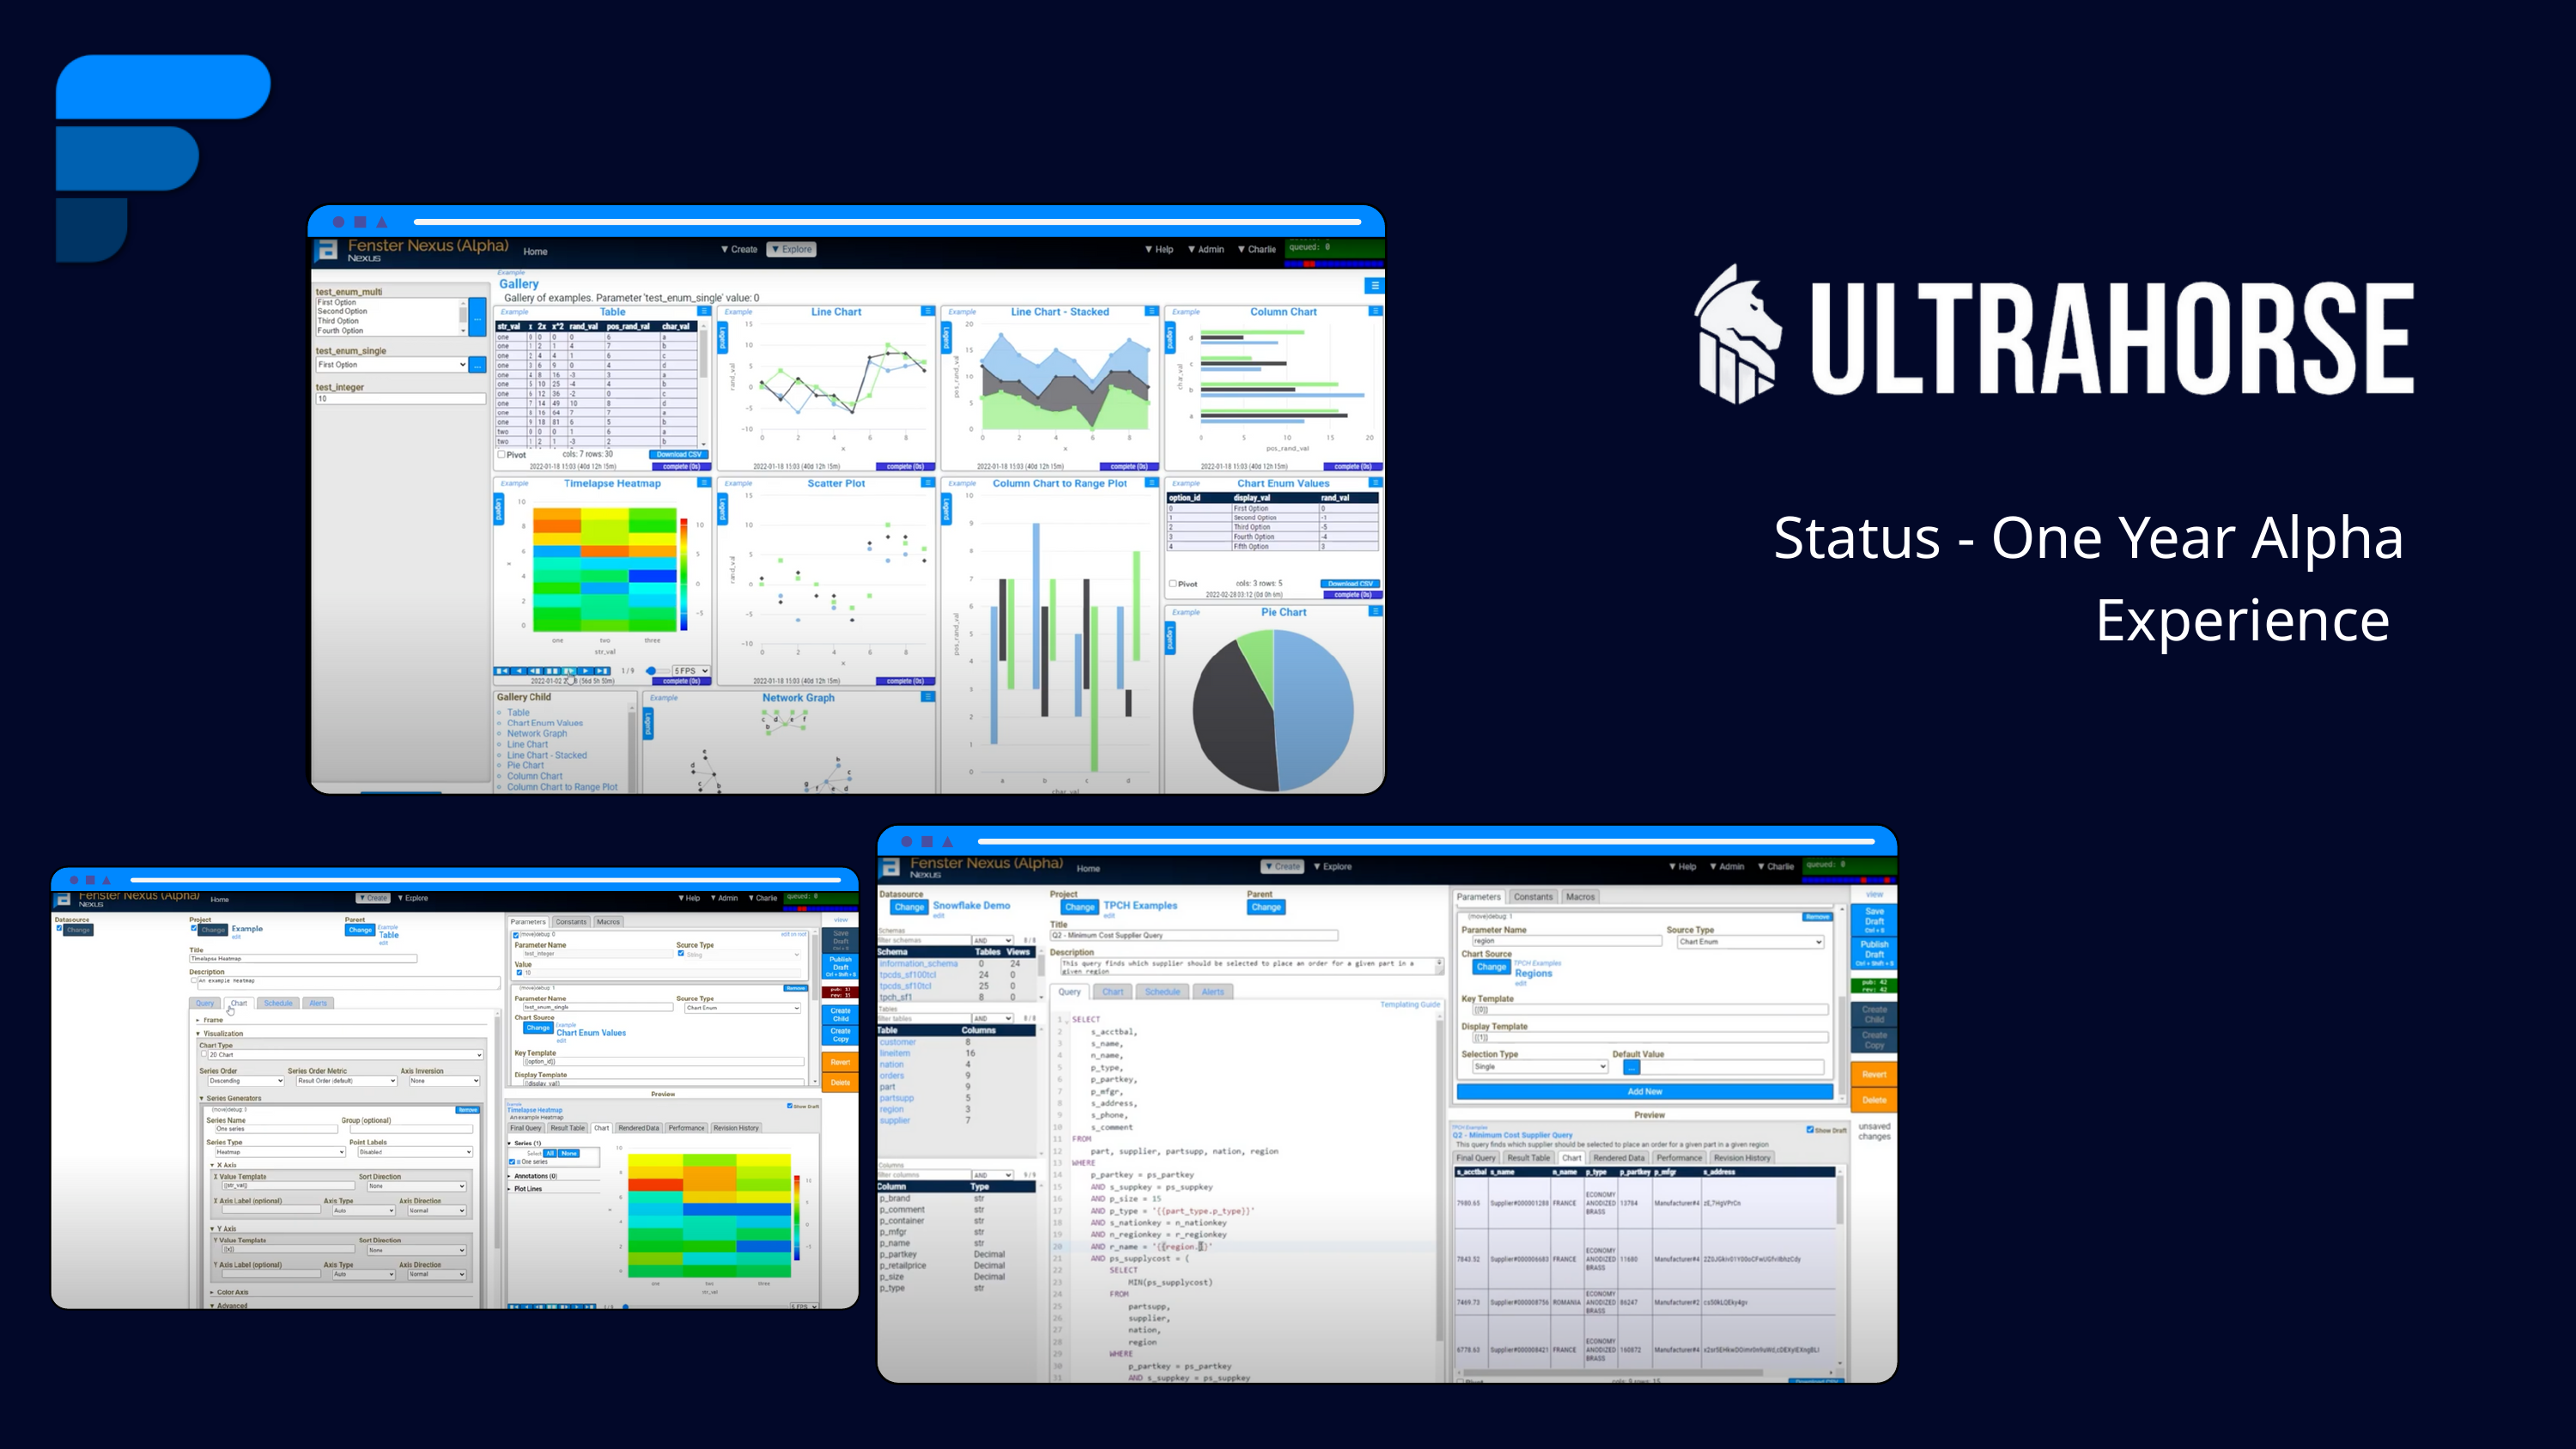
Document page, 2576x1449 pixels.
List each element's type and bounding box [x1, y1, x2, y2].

text_box [1622, 185, 2506, 447]
text_box [49, 46, 278, 269]
text_box [1622, 488, 2407, 775]
text_box [305, 202, 1388, 797]
text_box [49, 865, 861, 1311]
text_box [874, 822, 1900, 1385]
